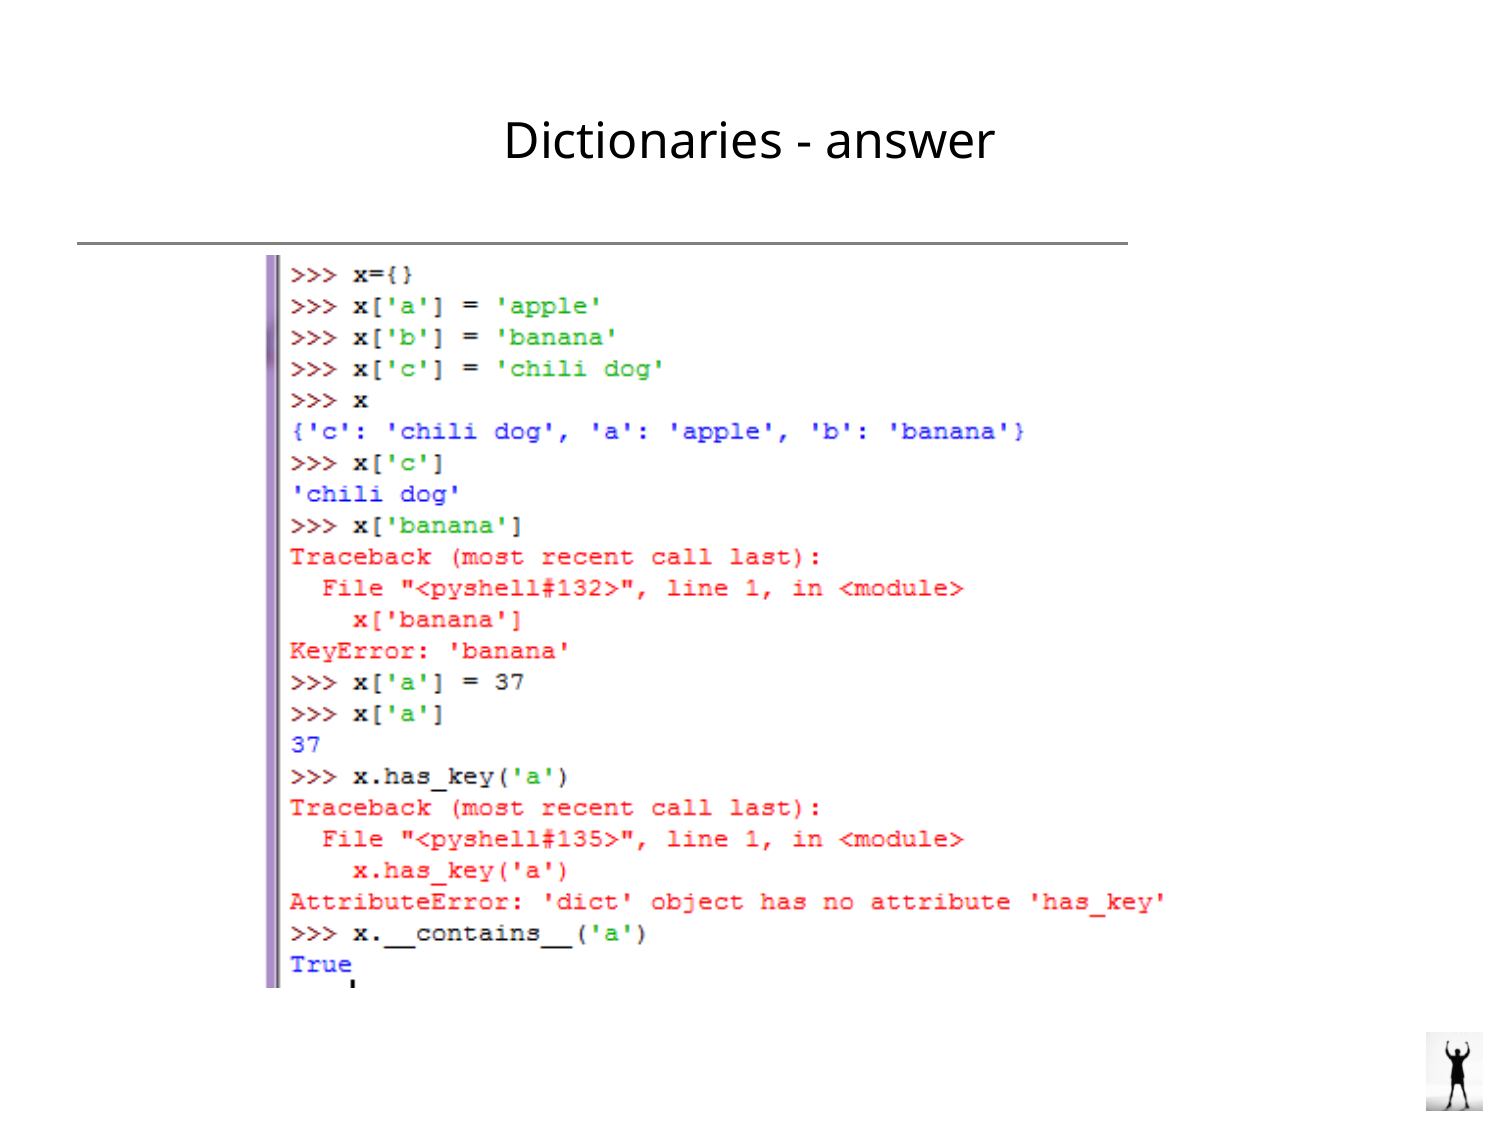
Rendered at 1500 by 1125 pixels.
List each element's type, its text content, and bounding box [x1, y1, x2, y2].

picture [265, 255, 1208, 988]
title Dictionaries - answer [75, 45, 1425, 233]
picture [1426, 1032, 1483, 1111]
